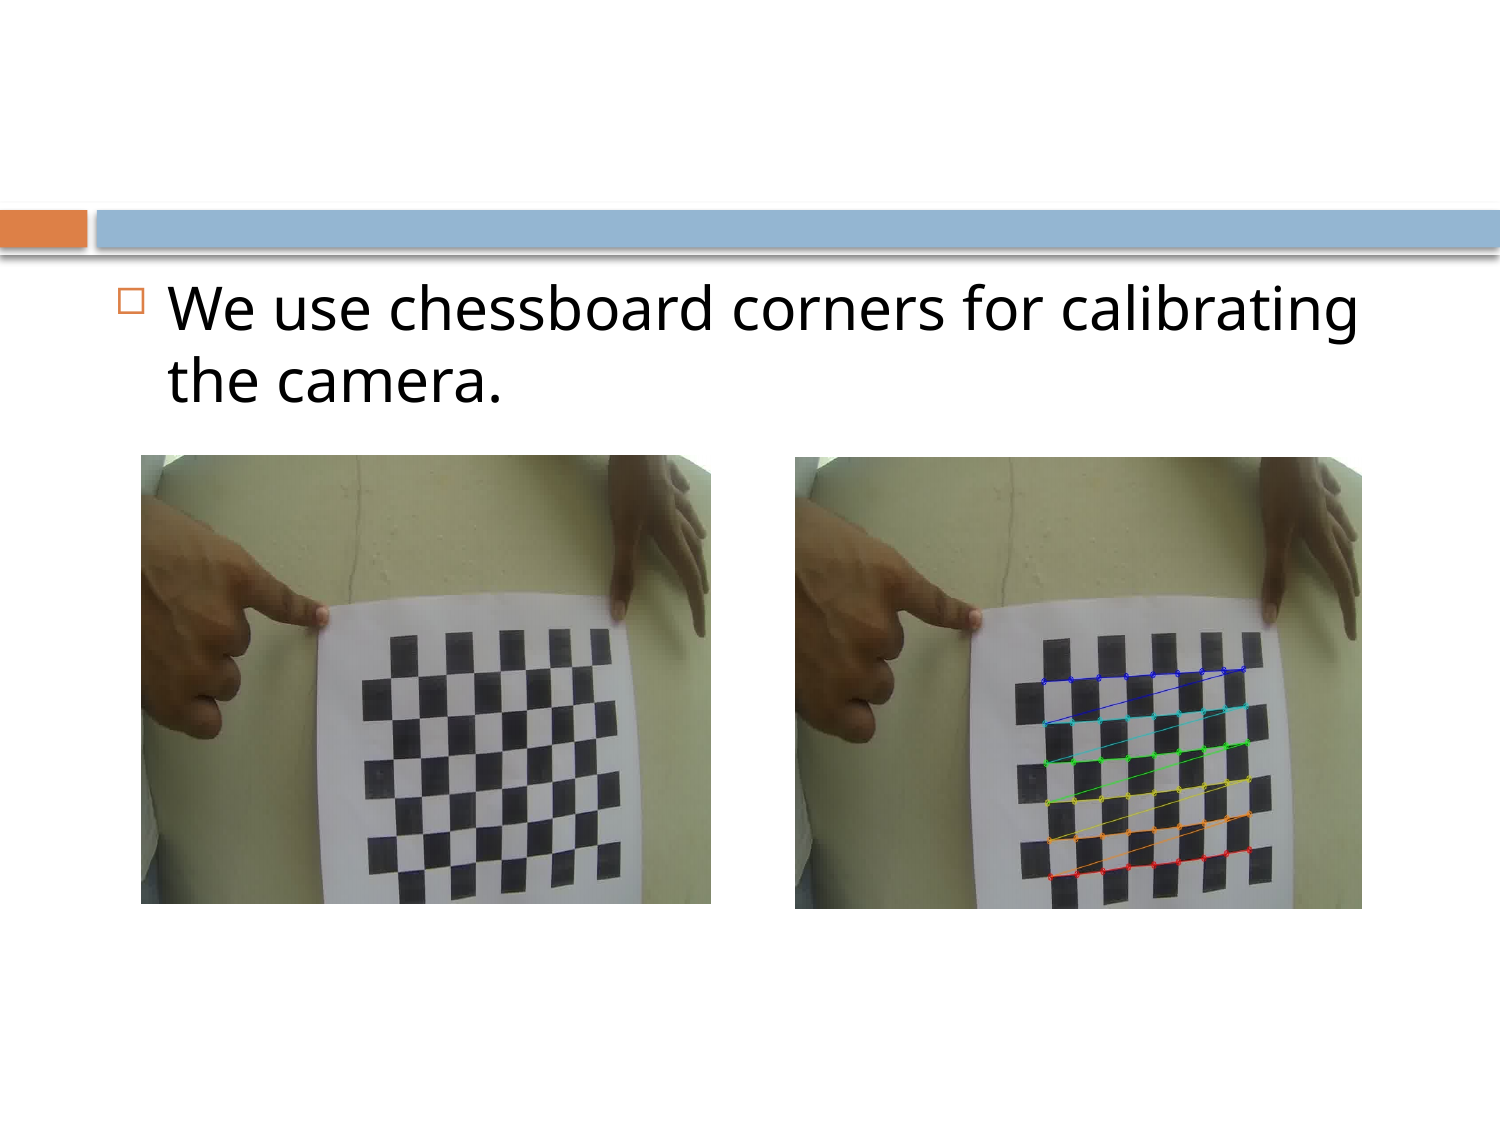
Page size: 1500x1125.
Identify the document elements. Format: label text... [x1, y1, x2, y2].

picture [795, 457, 1362, 909]
list We use chessboard corners for calibrating the camera. [100, 262, 1438, 1000]
picture [141, 455, 711, 904]
